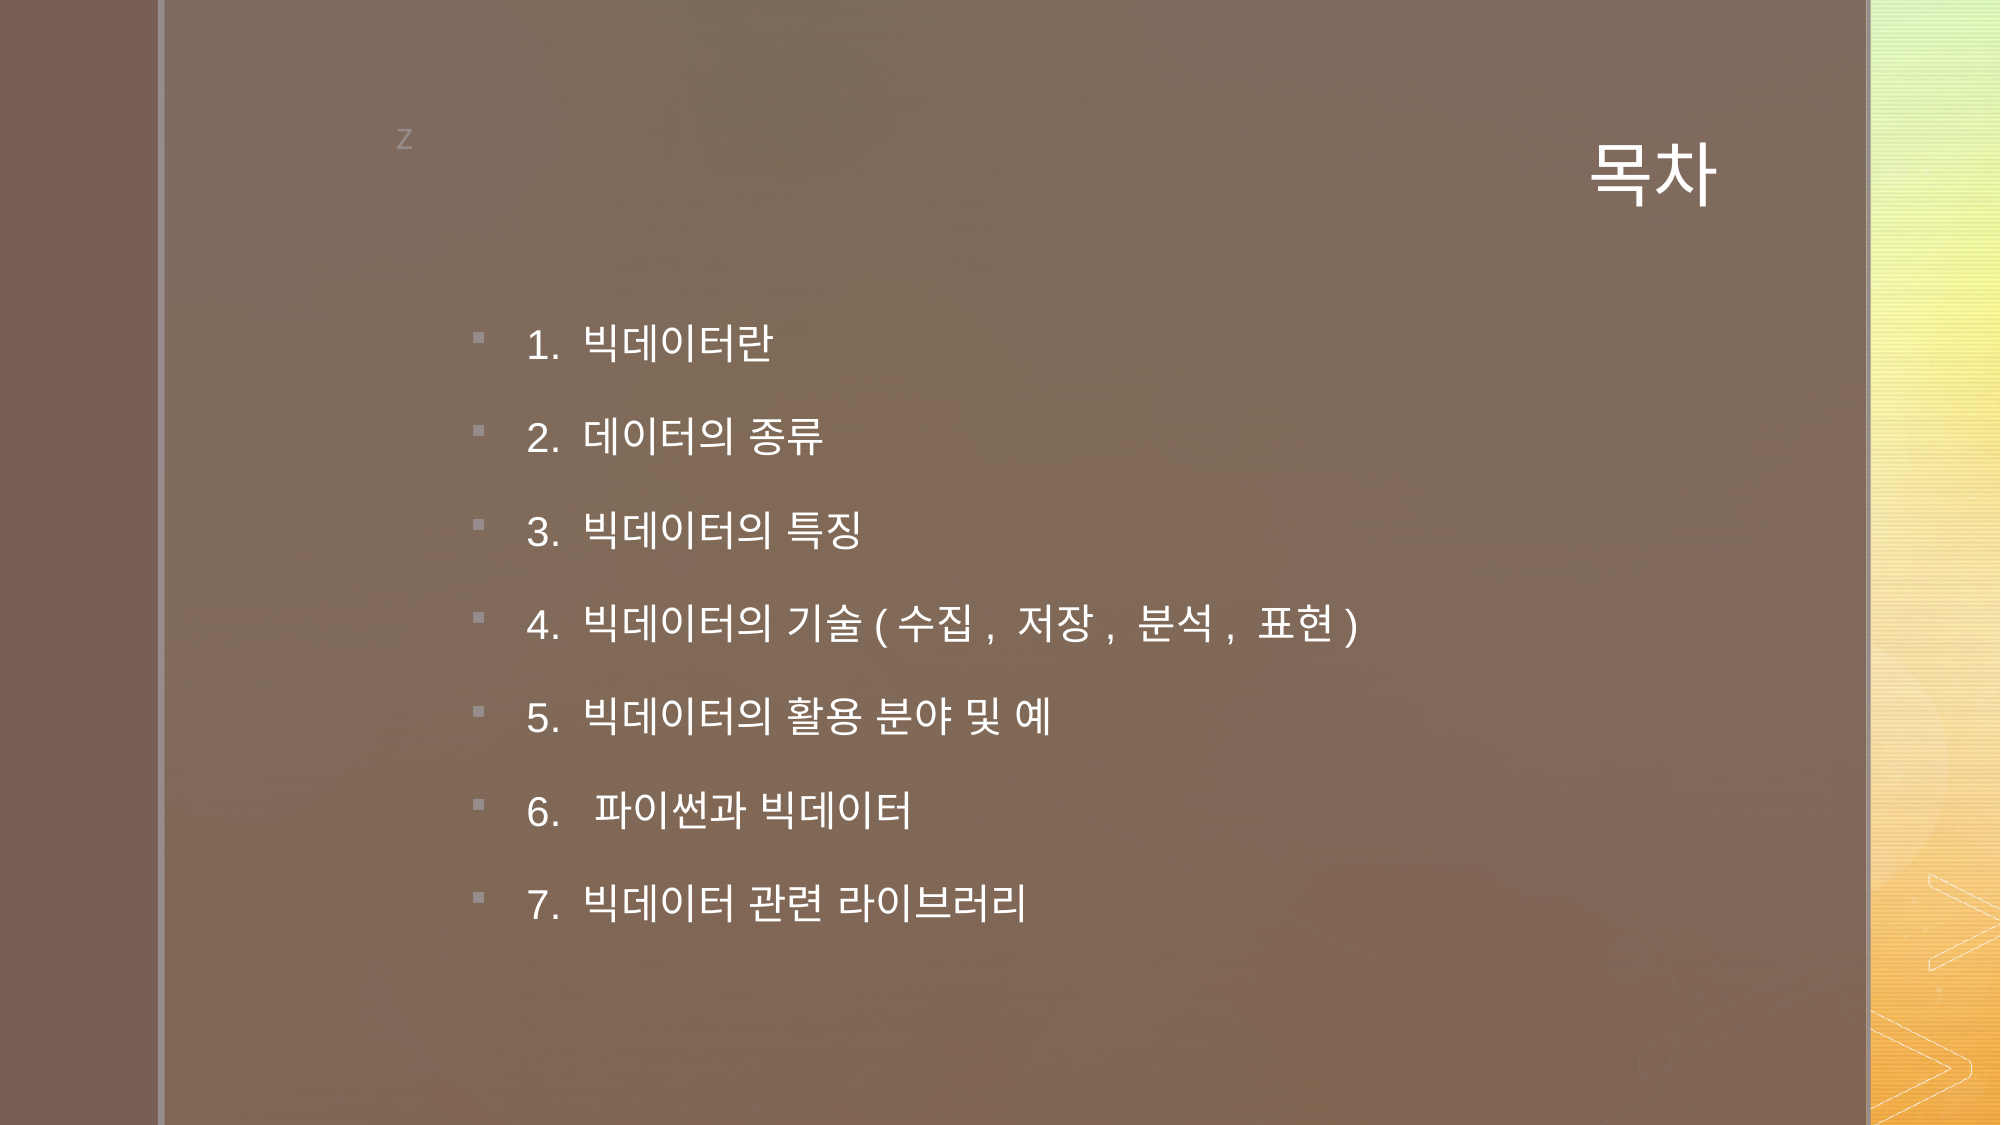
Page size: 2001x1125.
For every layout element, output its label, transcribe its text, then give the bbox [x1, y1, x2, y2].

list 1. 빅데이터란 2. 데이터의 종류 3. 빅데이터의 특징 4. 빅데이터의 기술(수집, 저장, 분석, 표현) 5. 빅데이터의 활용 분야 및 예 6. 파이썬과 빅데이터 7. 빅데이터 관련 라이브러리 [454, 336, 1734, 993]
picture [1871, 0, 2001, 1125]
title 목차 [428, 132, 1734, 310]
